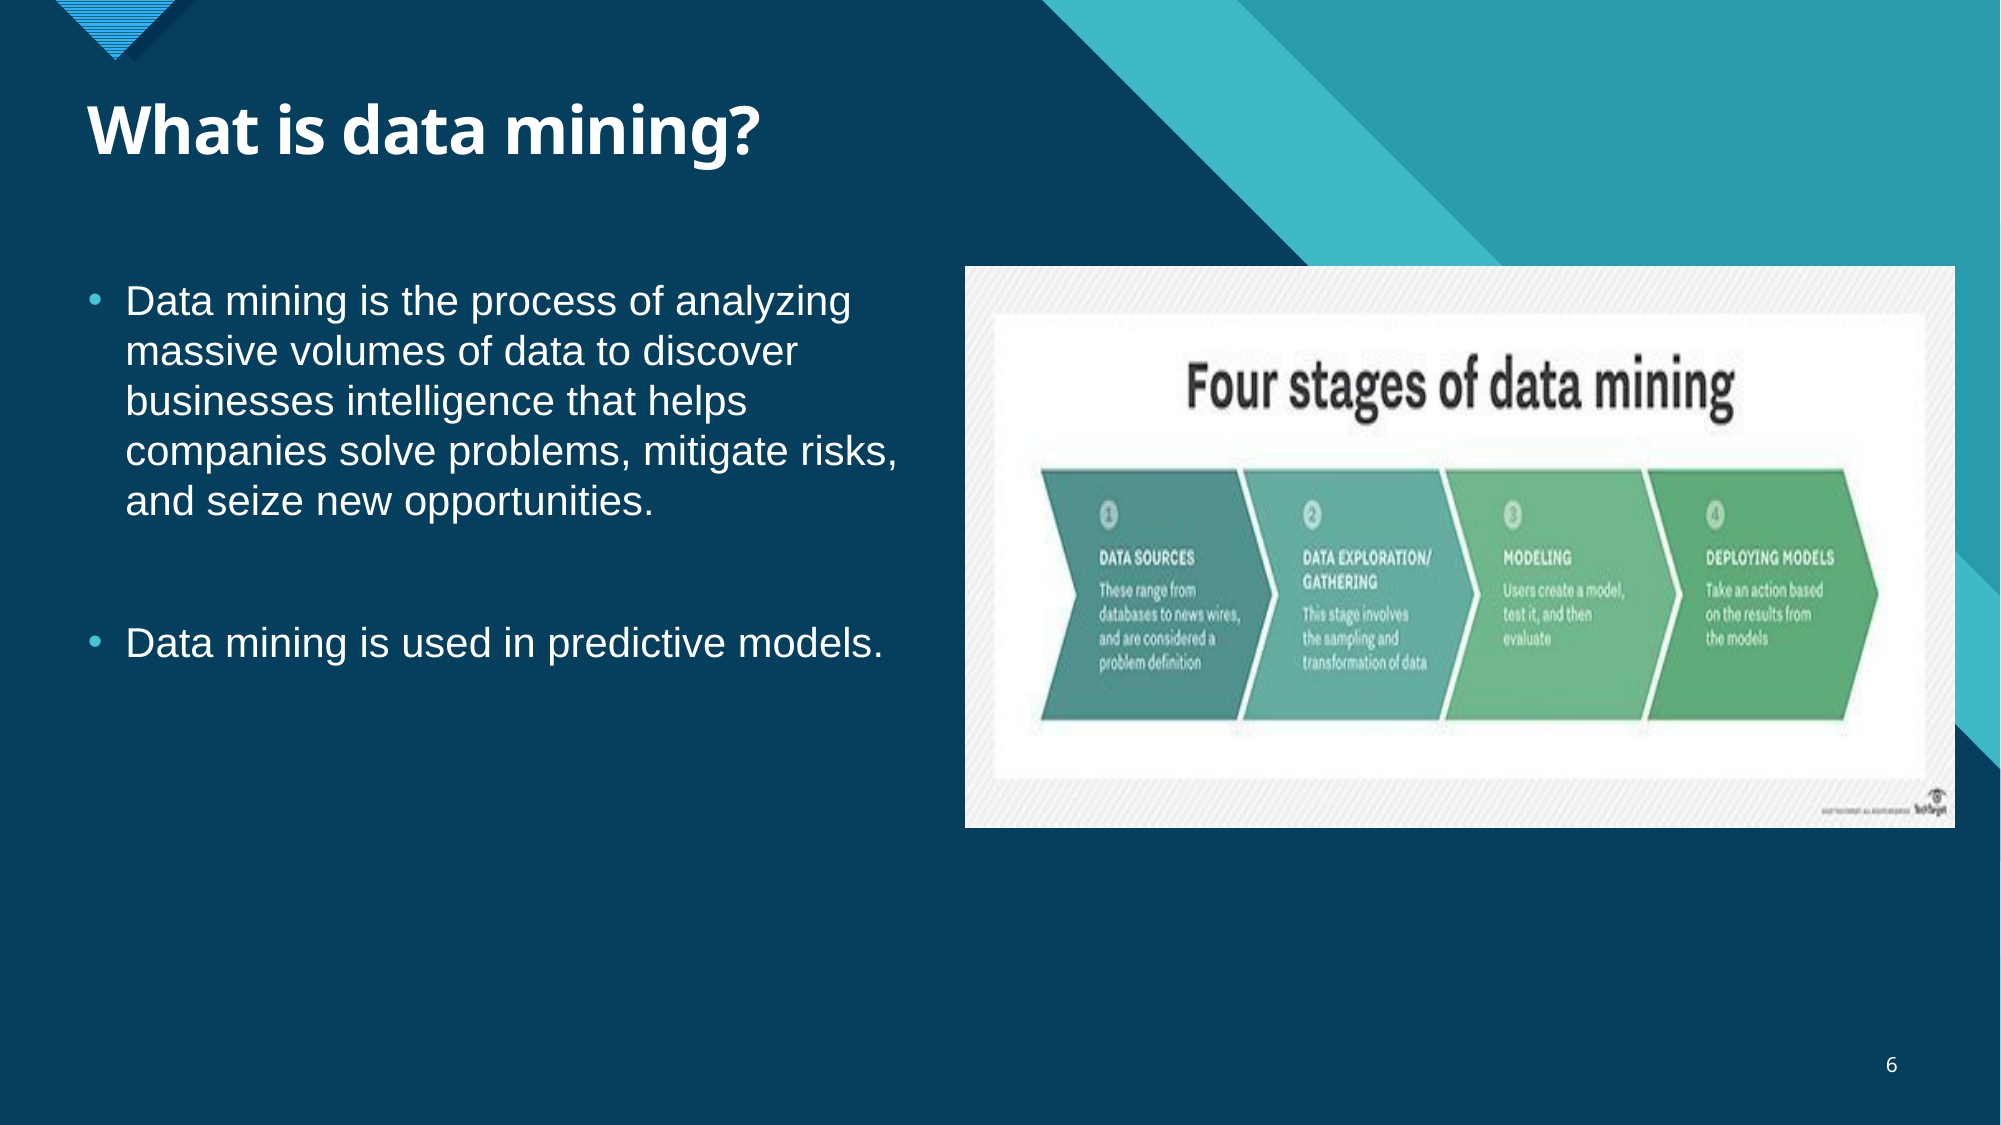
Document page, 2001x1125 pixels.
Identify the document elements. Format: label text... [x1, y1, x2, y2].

slide_number 6 [1845, 1035, 1913, 1096]
picture [966, 265, 1956, 827]
title What is data mining? [72, 89, 1913, 177]
list Data mining is the process of analyzing massive volumes of data to discover businesses intelligence that helps companies solve problems, mitigate risks, and seize new opportunities. Data mining is used in predictive models. [72, 266, 966, 939]
